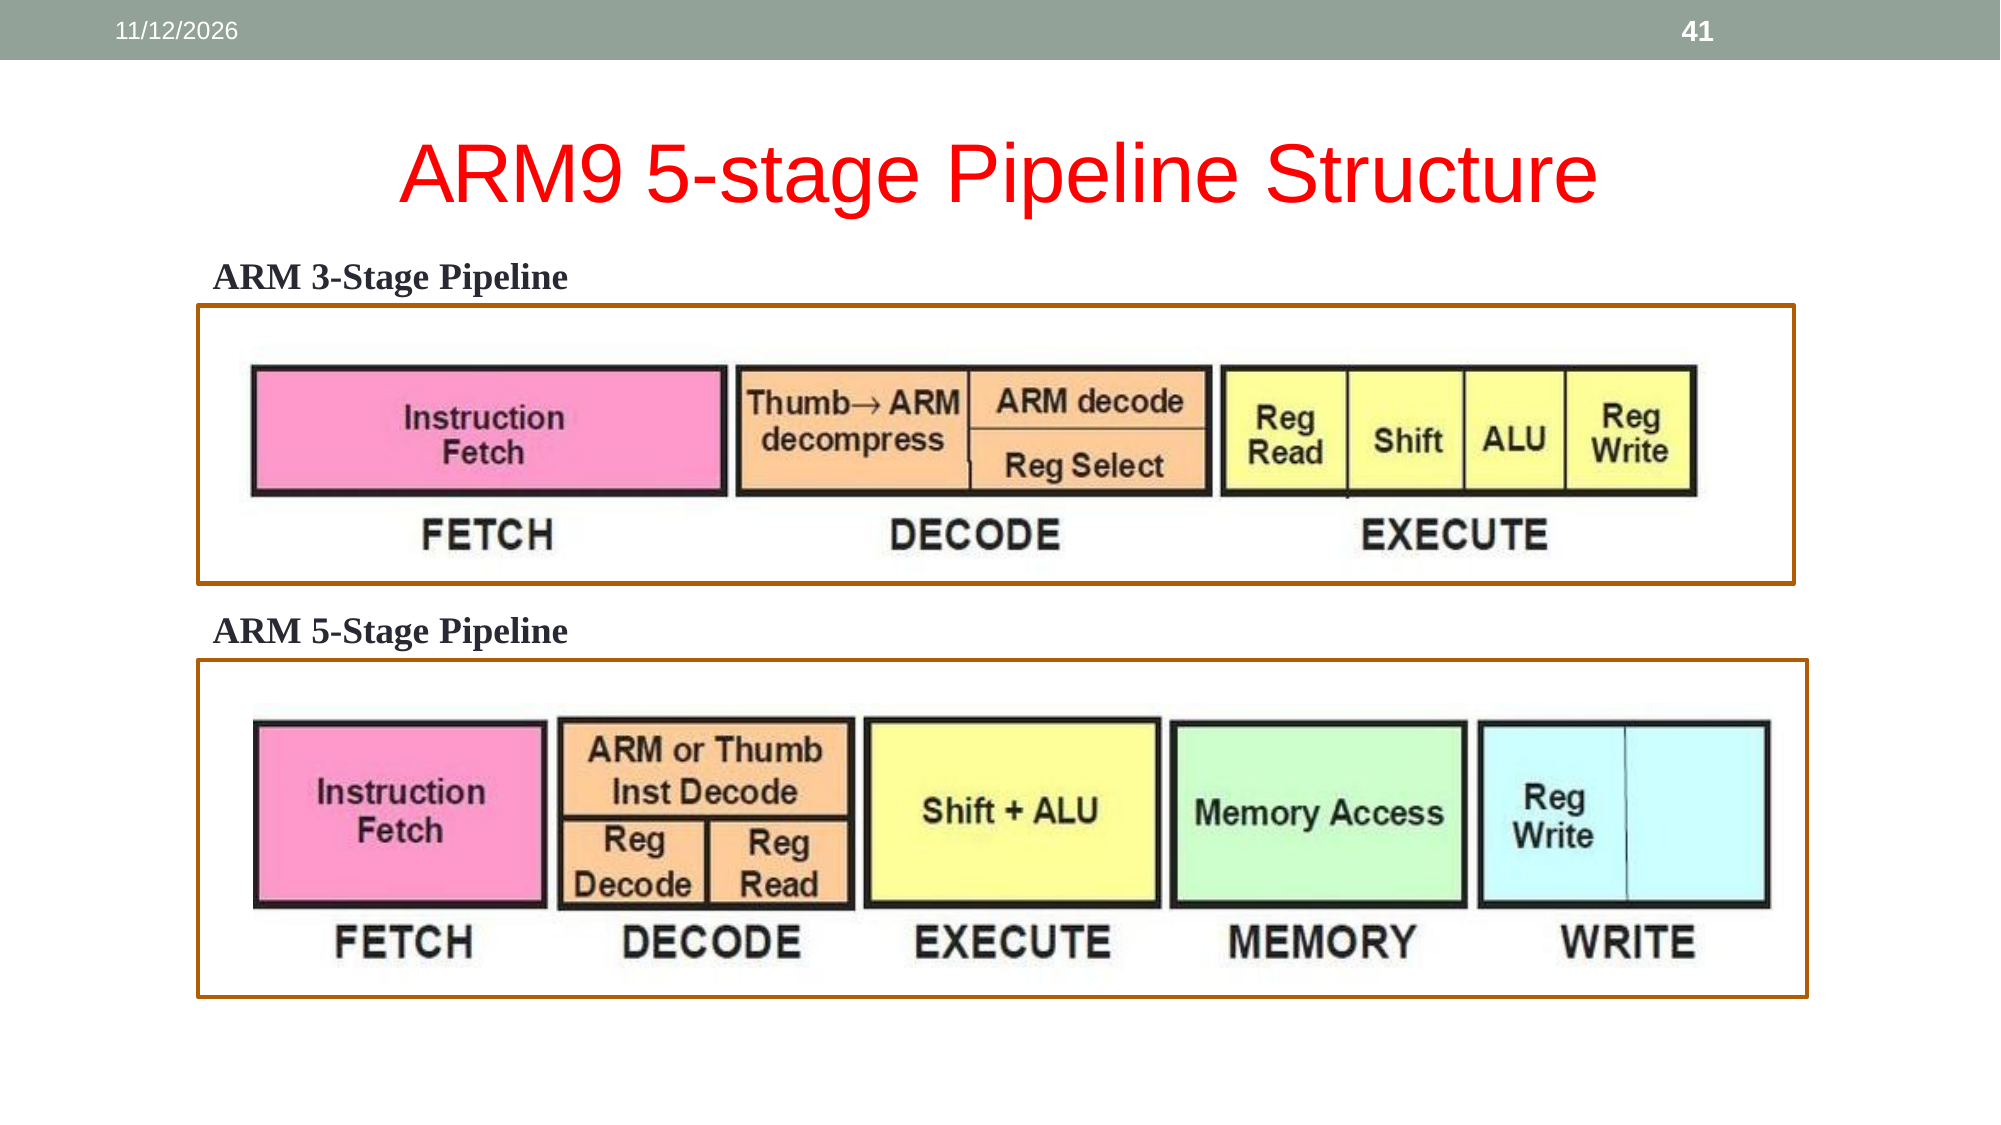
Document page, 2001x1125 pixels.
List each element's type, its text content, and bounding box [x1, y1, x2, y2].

title ARM9 5-stage Pipeline Structure [99, 87, 1900, 250]
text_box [195, 656, 1811, 1000]
slide_number 41 [1666, 3, 1900, 57]
text_box ARM 3-Stage Pipeline [210, 249, 627, 297]
text_box ARM 5-Stage Pipeline [210, 604, 627, 652]
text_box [195, 302, 1797, 587]
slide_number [99, 3, 734, 57]
